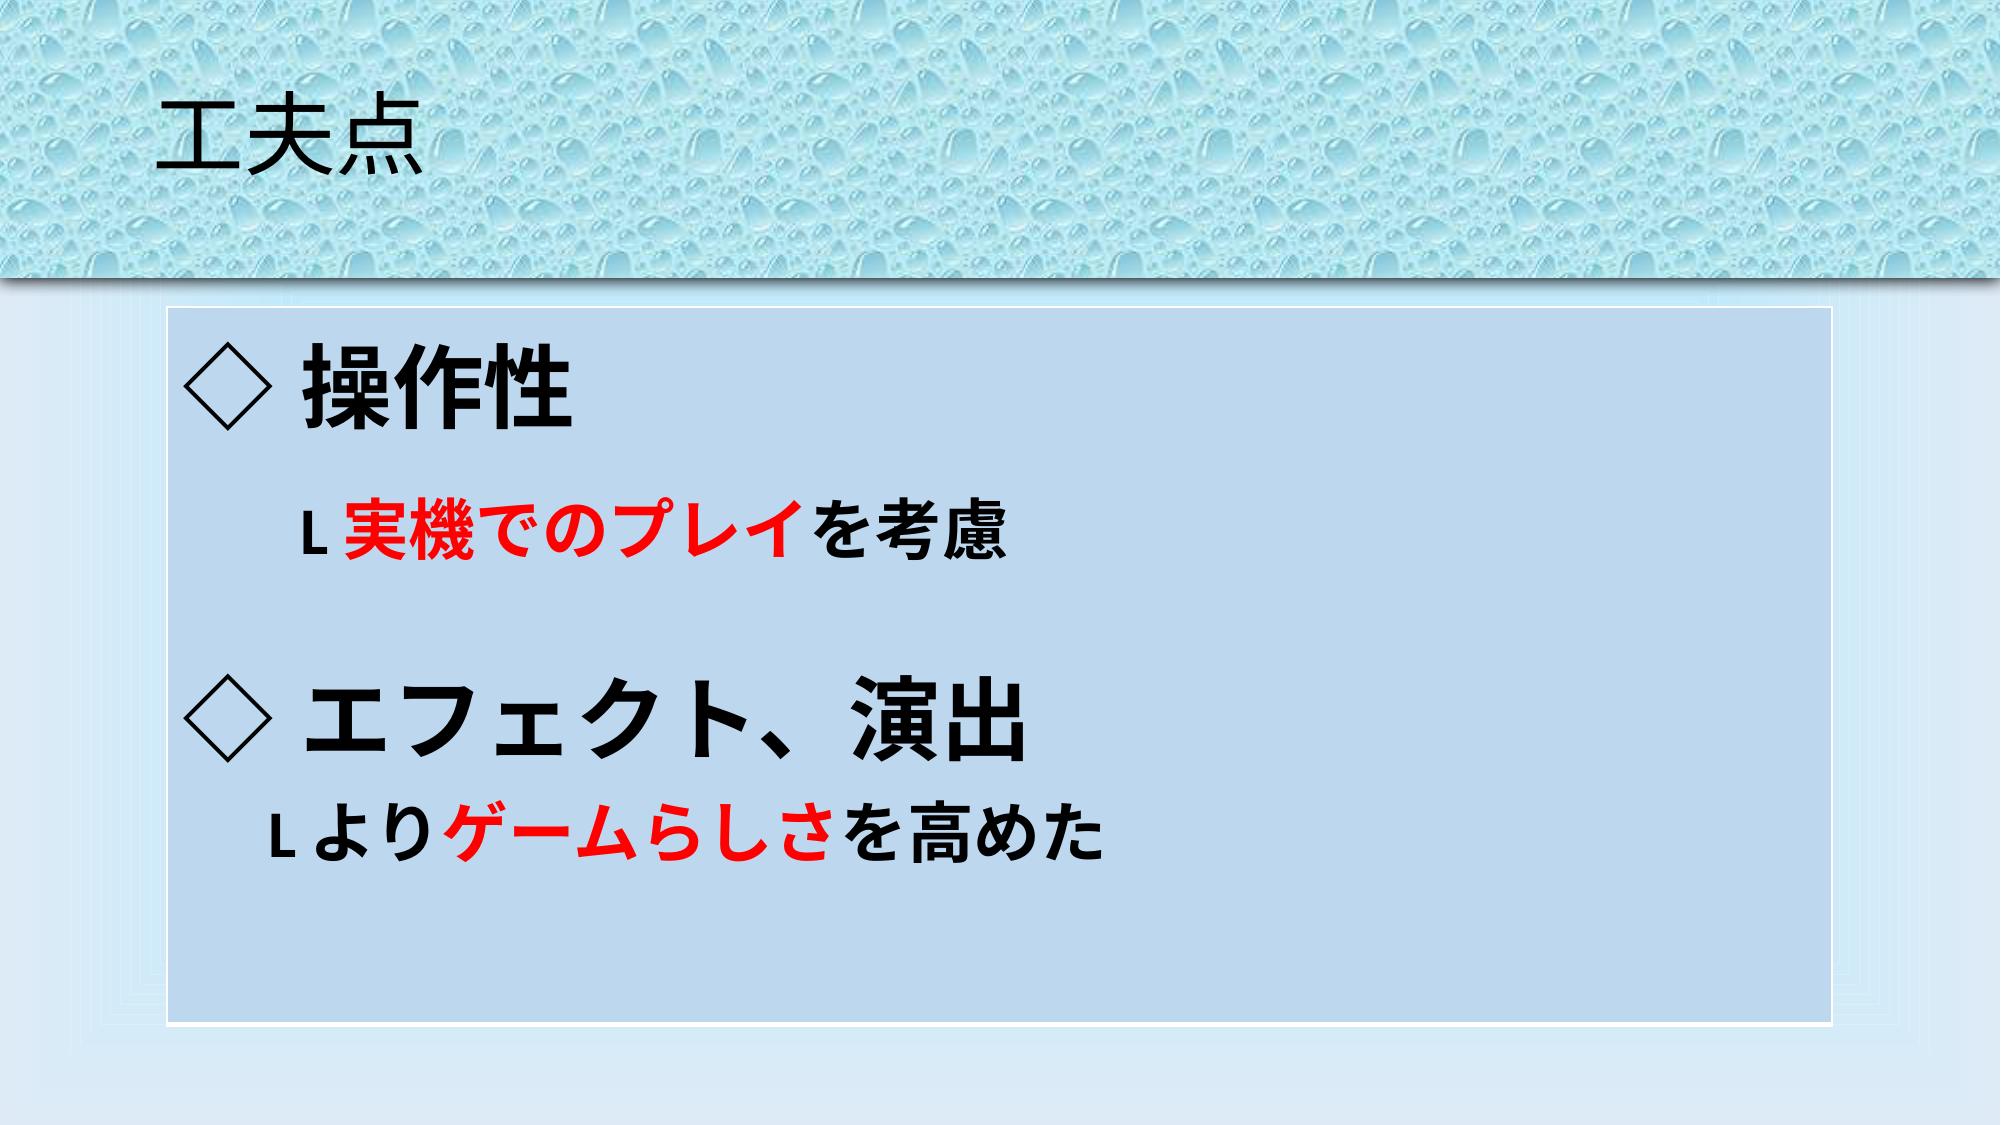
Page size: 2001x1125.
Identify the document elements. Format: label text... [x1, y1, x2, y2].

text_box 工夫点 [137, 29, 1863, 248]
table_header ◇操作性 L実機でのプレイを考慮 ◇エフェクト、演出 Lよりゲームらしさを高めた [168, 308, 1831, 1022]
text_box [0, 0, 2000, 278]
